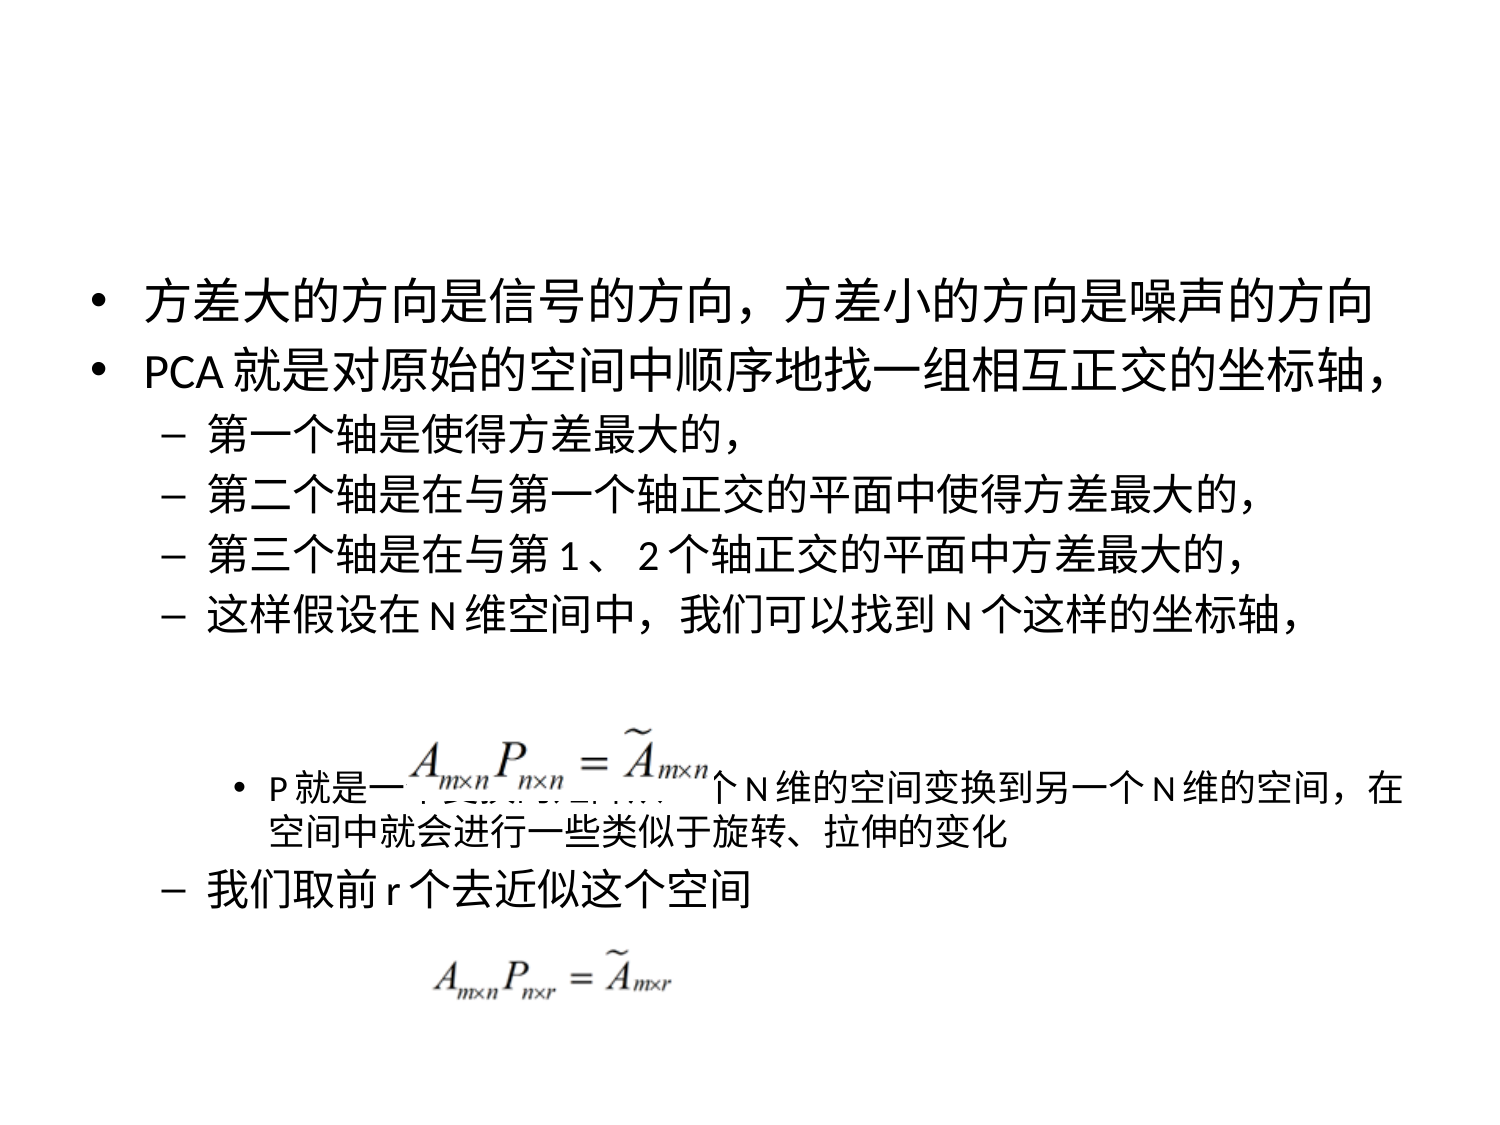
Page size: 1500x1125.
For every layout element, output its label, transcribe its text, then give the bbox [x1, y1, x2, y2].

list 方差大的方向是信号的方向，方差小的方向是噪声的方向 PCA就是对原始的空间中顺序地找一组相互正交的坐标轴， 第一个轴是使得方差最大的， 第二个轴是在与第一个轴正交的平面中使得方差最大的， 第三个轴是在与第1、2个轴正交的平面中方差最大的， 这样假设在N维空间中，我们可以找到N个这样的坐标轴， P就是一个变换的矩阵从一个N维的空间变换到另一个N维的空间，在空间中就会进行一些类似于旋转、拉伸的变化 我们取前r个去近似这个空间 [75, 262, 1425, 1005]
picture [407, 715, 714, 801]
picture [429, 940, 692, 1008]
